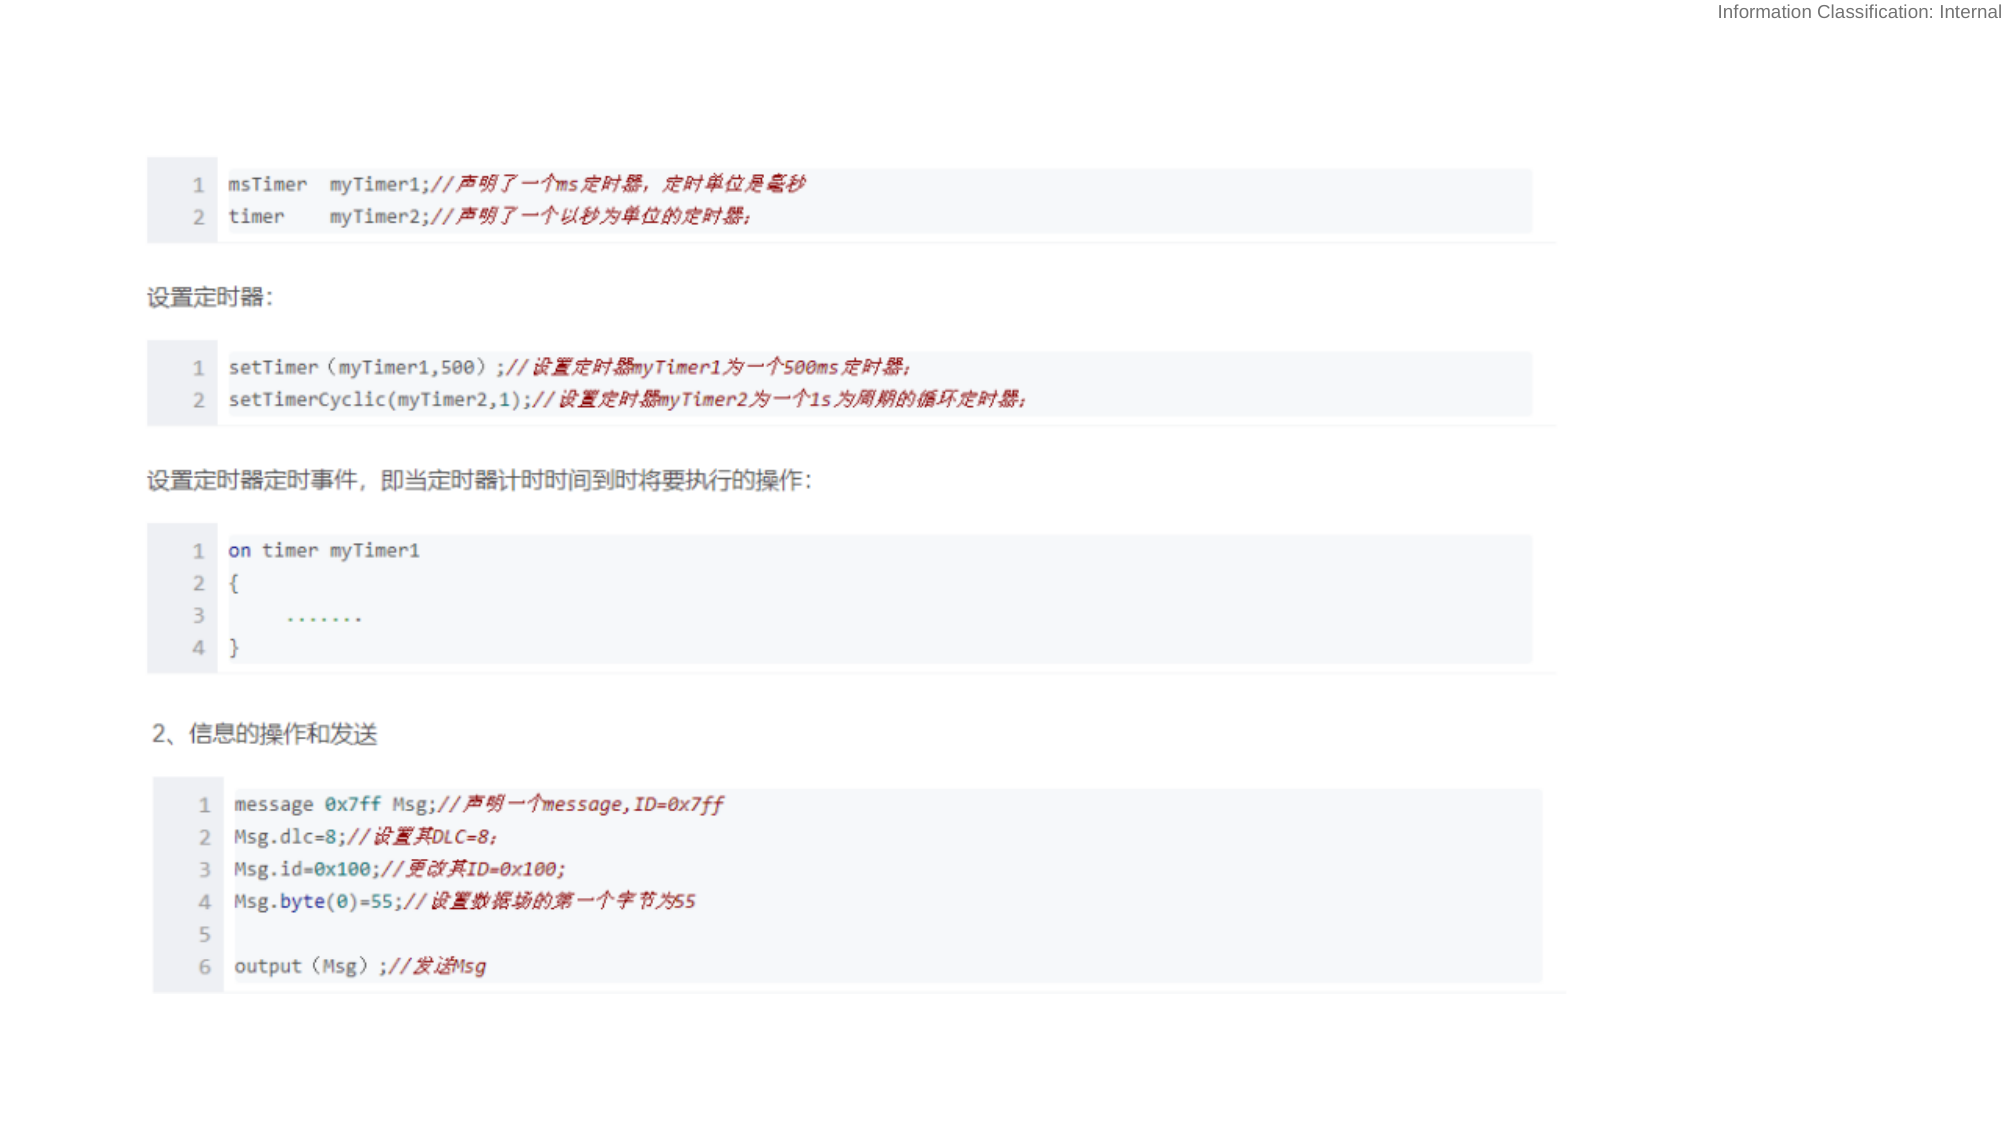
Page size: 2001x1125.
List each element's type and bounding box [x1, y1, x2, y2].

picture [121, 131, 1601, 994]
